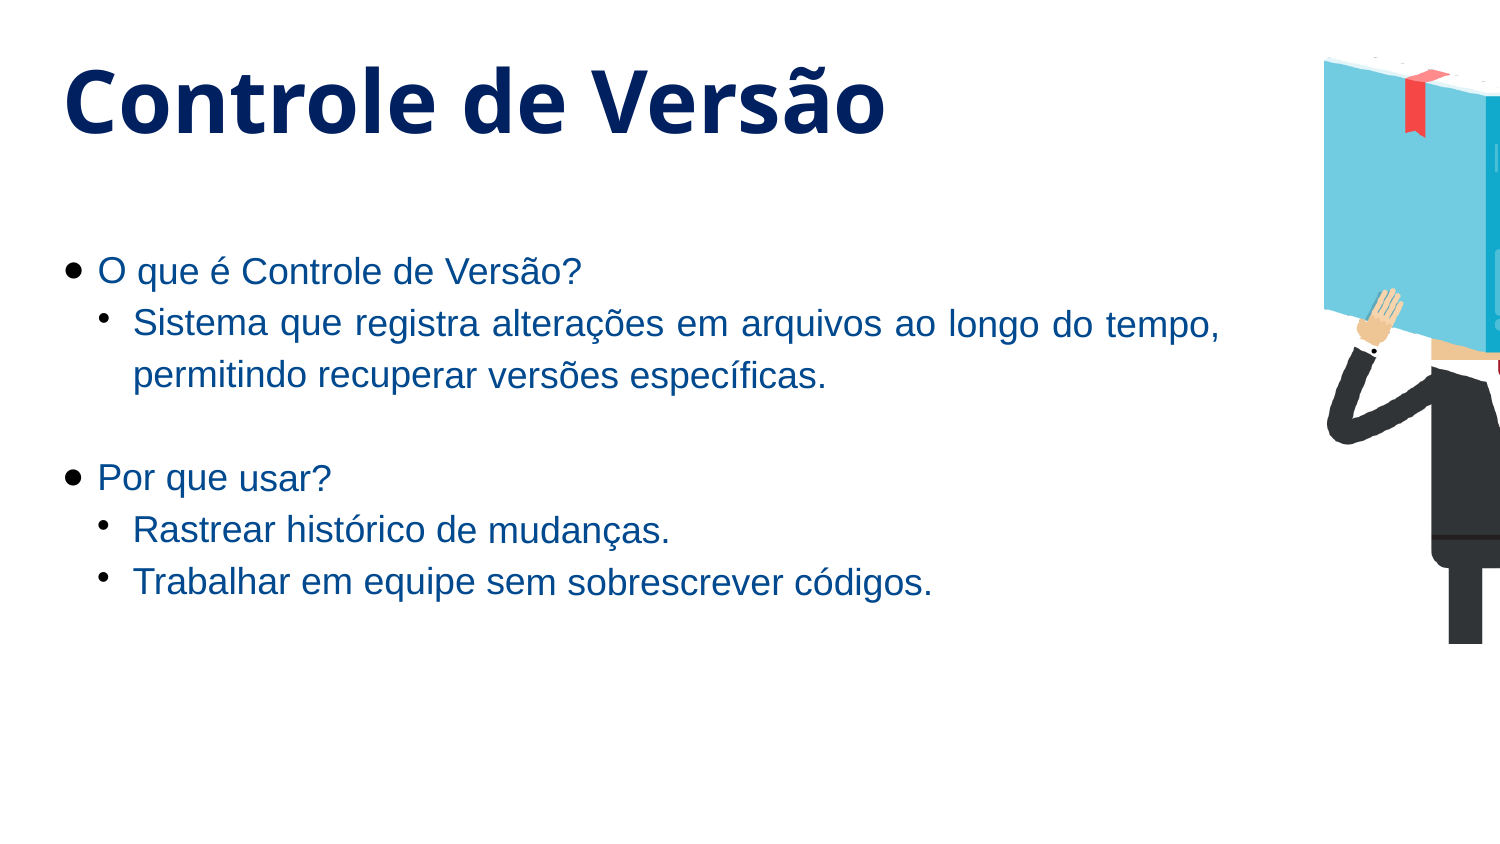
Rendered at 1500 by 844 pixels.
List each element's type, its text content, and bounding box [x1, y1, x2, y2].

picture [1324, 51, 1500, 644]
text_box Controle de Versão [47, 31, 1276, 179]
text_box O que é Controle de Versão? Sistema que registra alterações em arquivos ao longo do tempo, permitindo recuperar versões específicas. Por que usar? Rastrear histórico de mudanças. Trabalhar em equipe sem sobrescrever códigos. [46, 187, 1236, 844]
